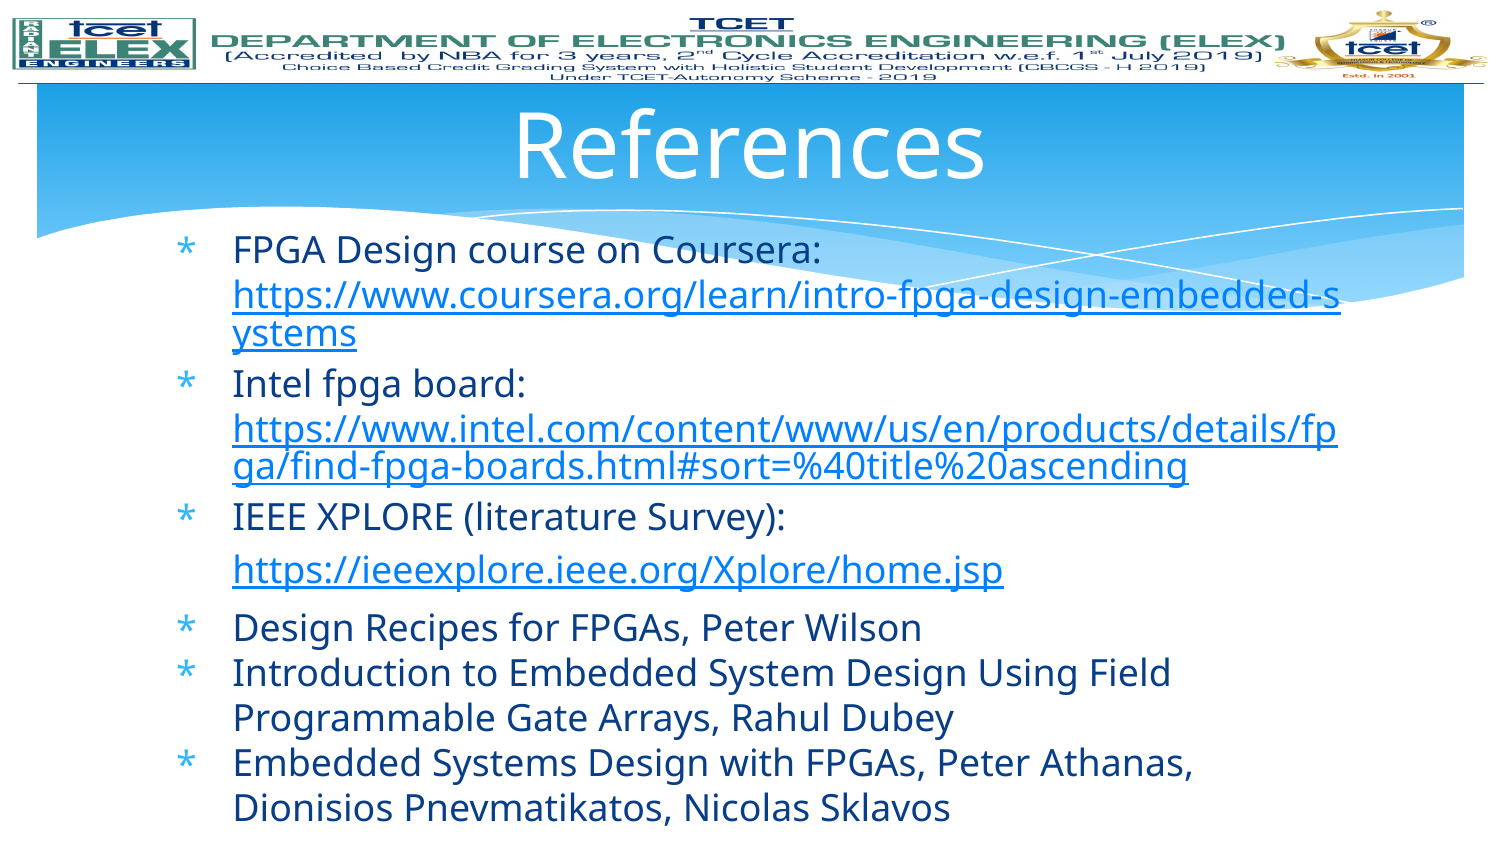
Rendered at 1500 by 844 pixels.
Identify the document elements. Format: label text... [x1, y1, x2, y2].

list FPGA Design course on Coursera: https://www.coursera.org/learn/intro-fpga-design-embedded-systems Intel fpga board: https://www.intel.com/content/www/us/en/products/details/fpga/find-fpga-boards.html#sort=%40title%20ascending IEEE XPLORE (literature Survey): https://ieeexplore.ieee.org/Xplore/home.jsp Design Recipes for FPGAs, Peter Wilson Introduction to Embedded System Design Using Field Programmable Gate Arrays, Rahul Dubey Embedded Systems Design with FPGAs, Peter Athanas, Dionisios Pnevmatikatos, Nicolas Sklavos [142, 219, 1358, 815]
picture [12, 10, 1488, 85]
title References [75, 93, 1425, 219]
